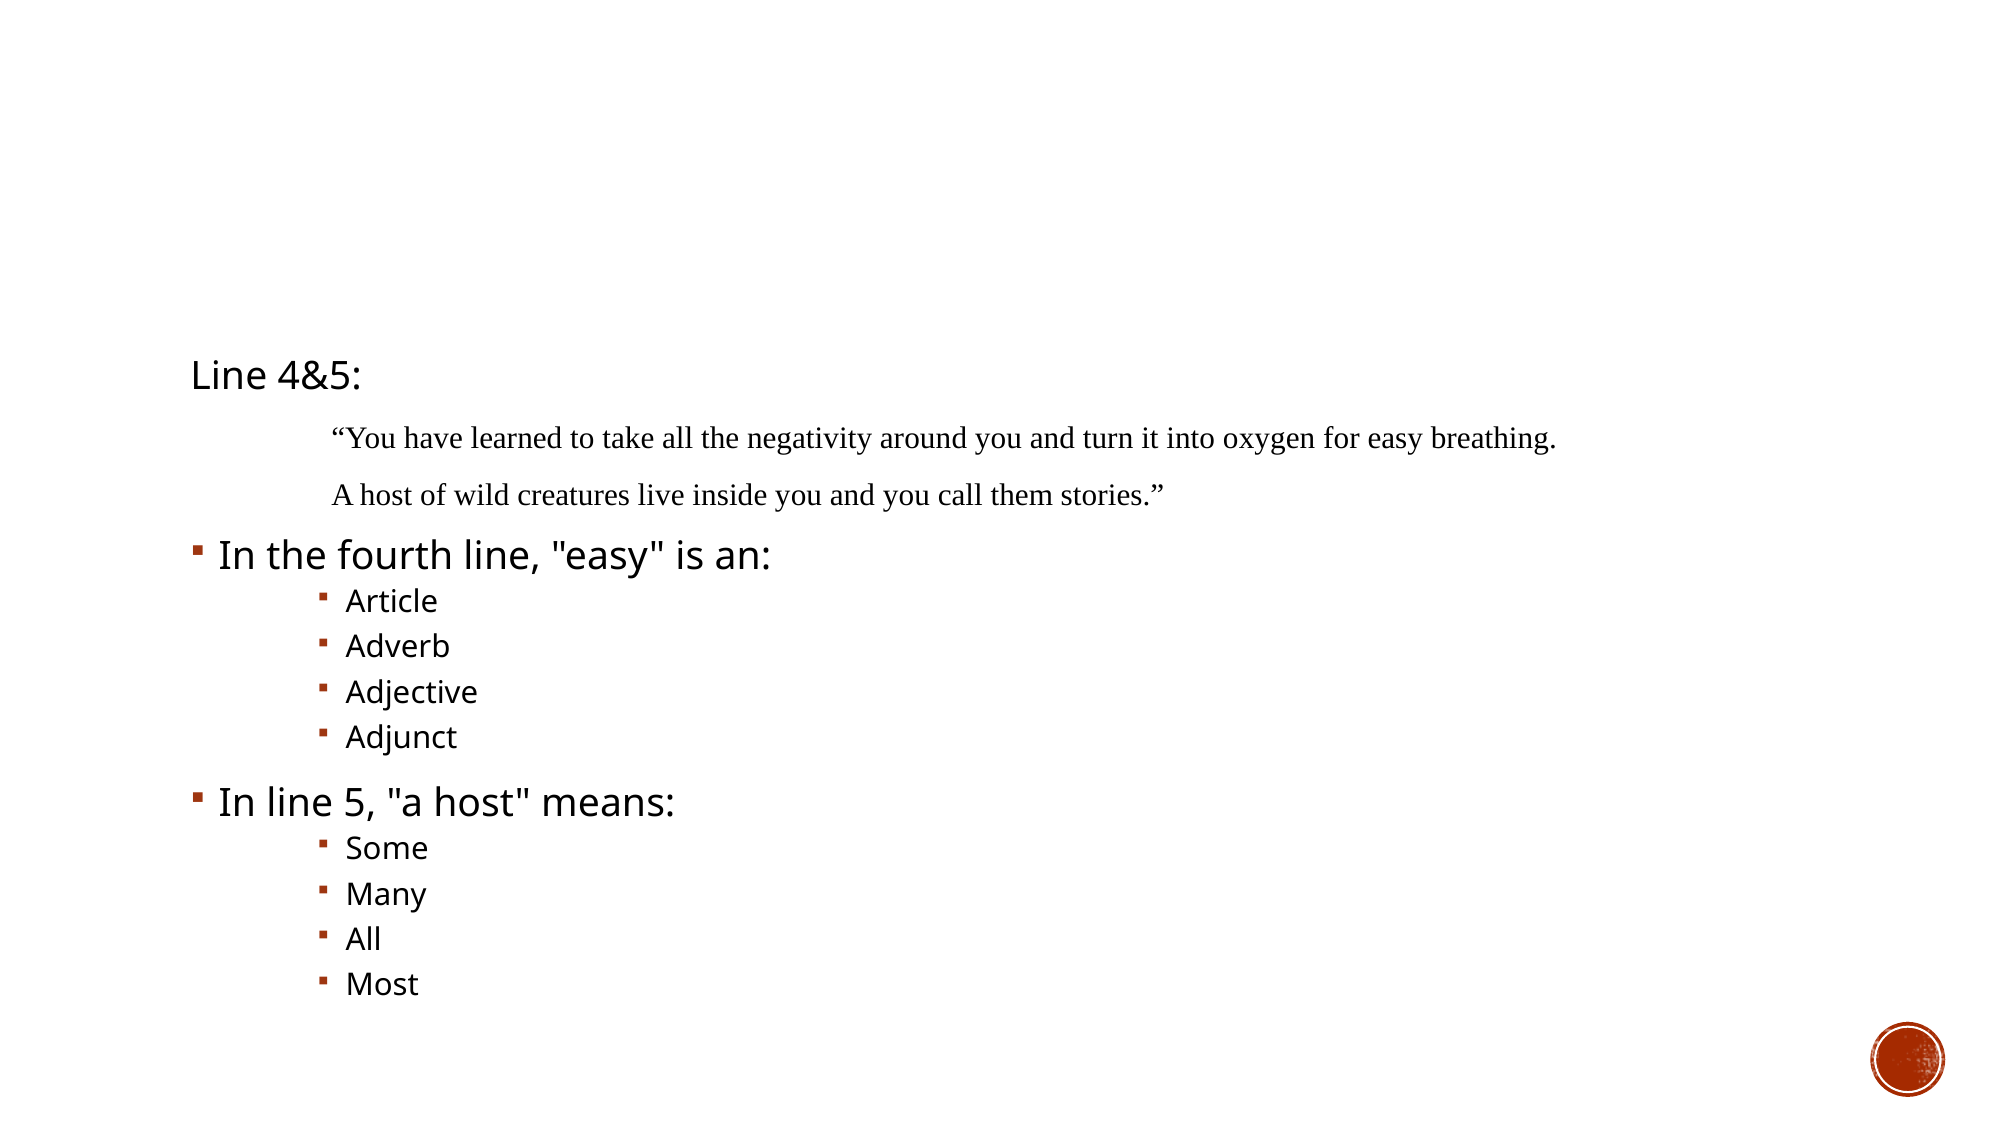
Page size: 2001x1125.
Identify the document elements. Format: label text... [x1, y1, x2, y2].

list Line 4&5: “You have learned to take all the negativity around you and turn it into oxygen for easy breathing. A host of wild creatures live inside you and you call them stories.” In the fourth line, "easy" is an: Article Adverb Adjective Adjunct In line 5, "a host" means: Some Many All Most [175, 348, 1826, 1013]
